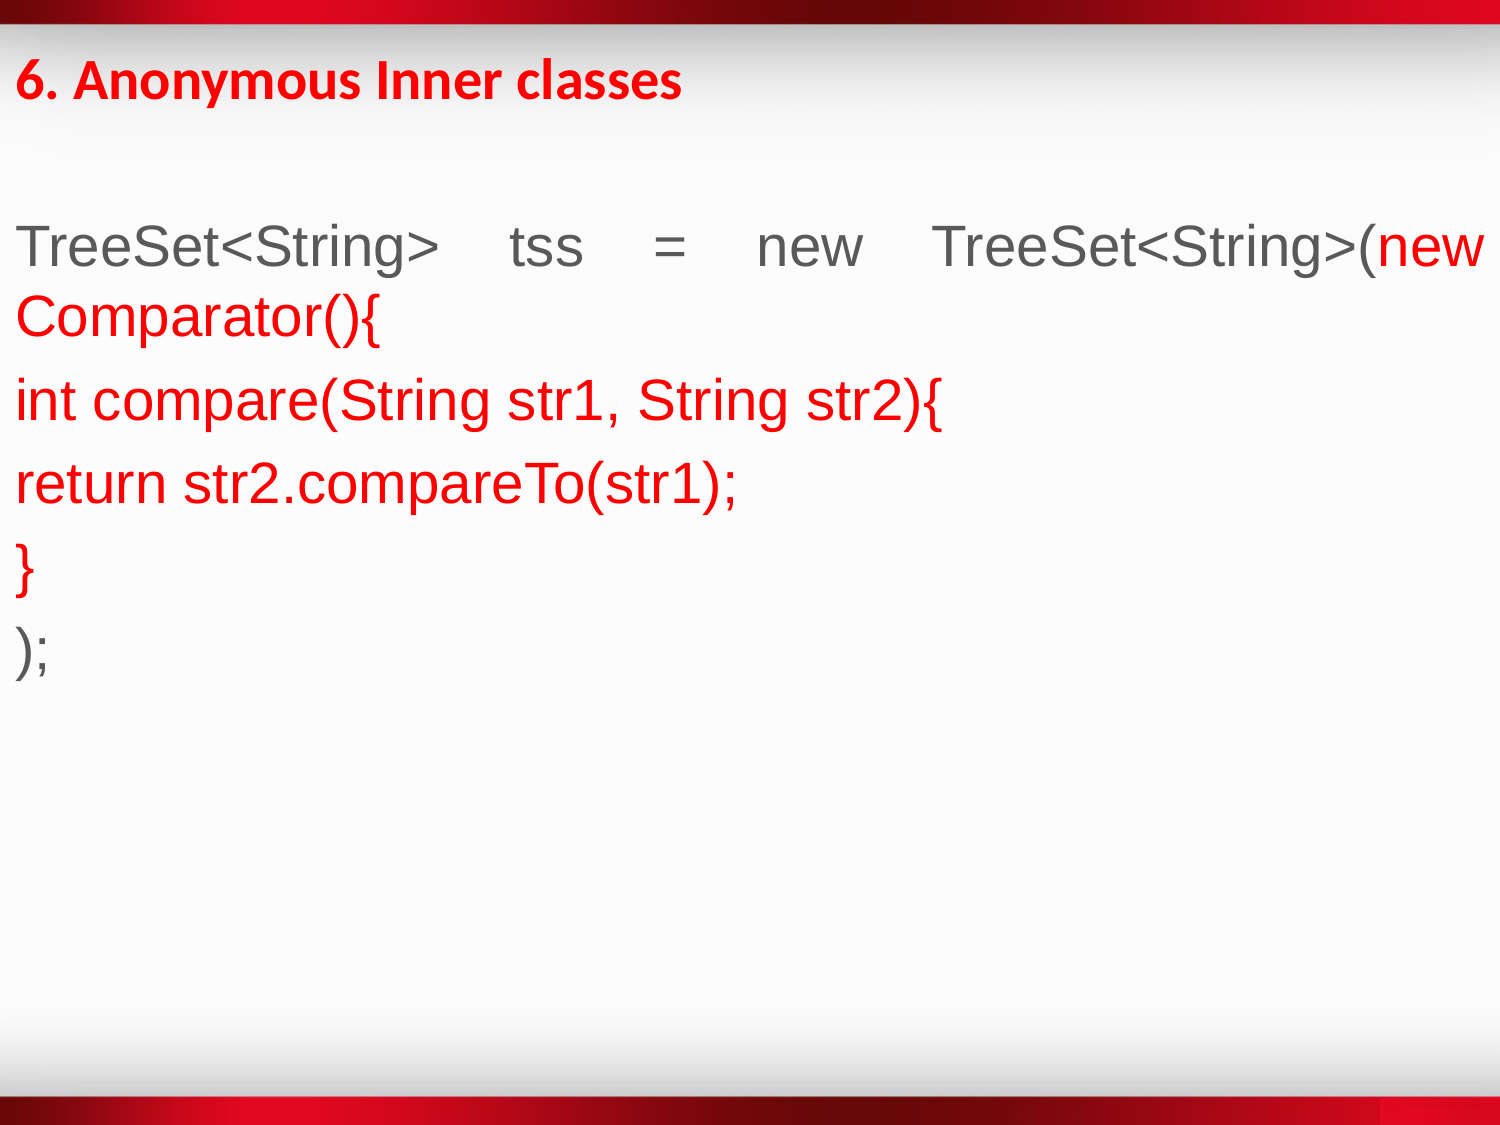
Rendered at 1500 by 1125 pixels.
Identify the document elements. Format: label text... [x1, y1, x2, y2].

subtitle TreeSet<String> tss = new TreeSet<String>(new Comparator(){ int compare(String str1, String str2){ return str2.compareTo(str1); } ); [0, 117, 1500, 1125]
picture [0, 0, 1500, 117]
text_box 6. Anonymous Inner classes [0, 33, 1001, 86]
